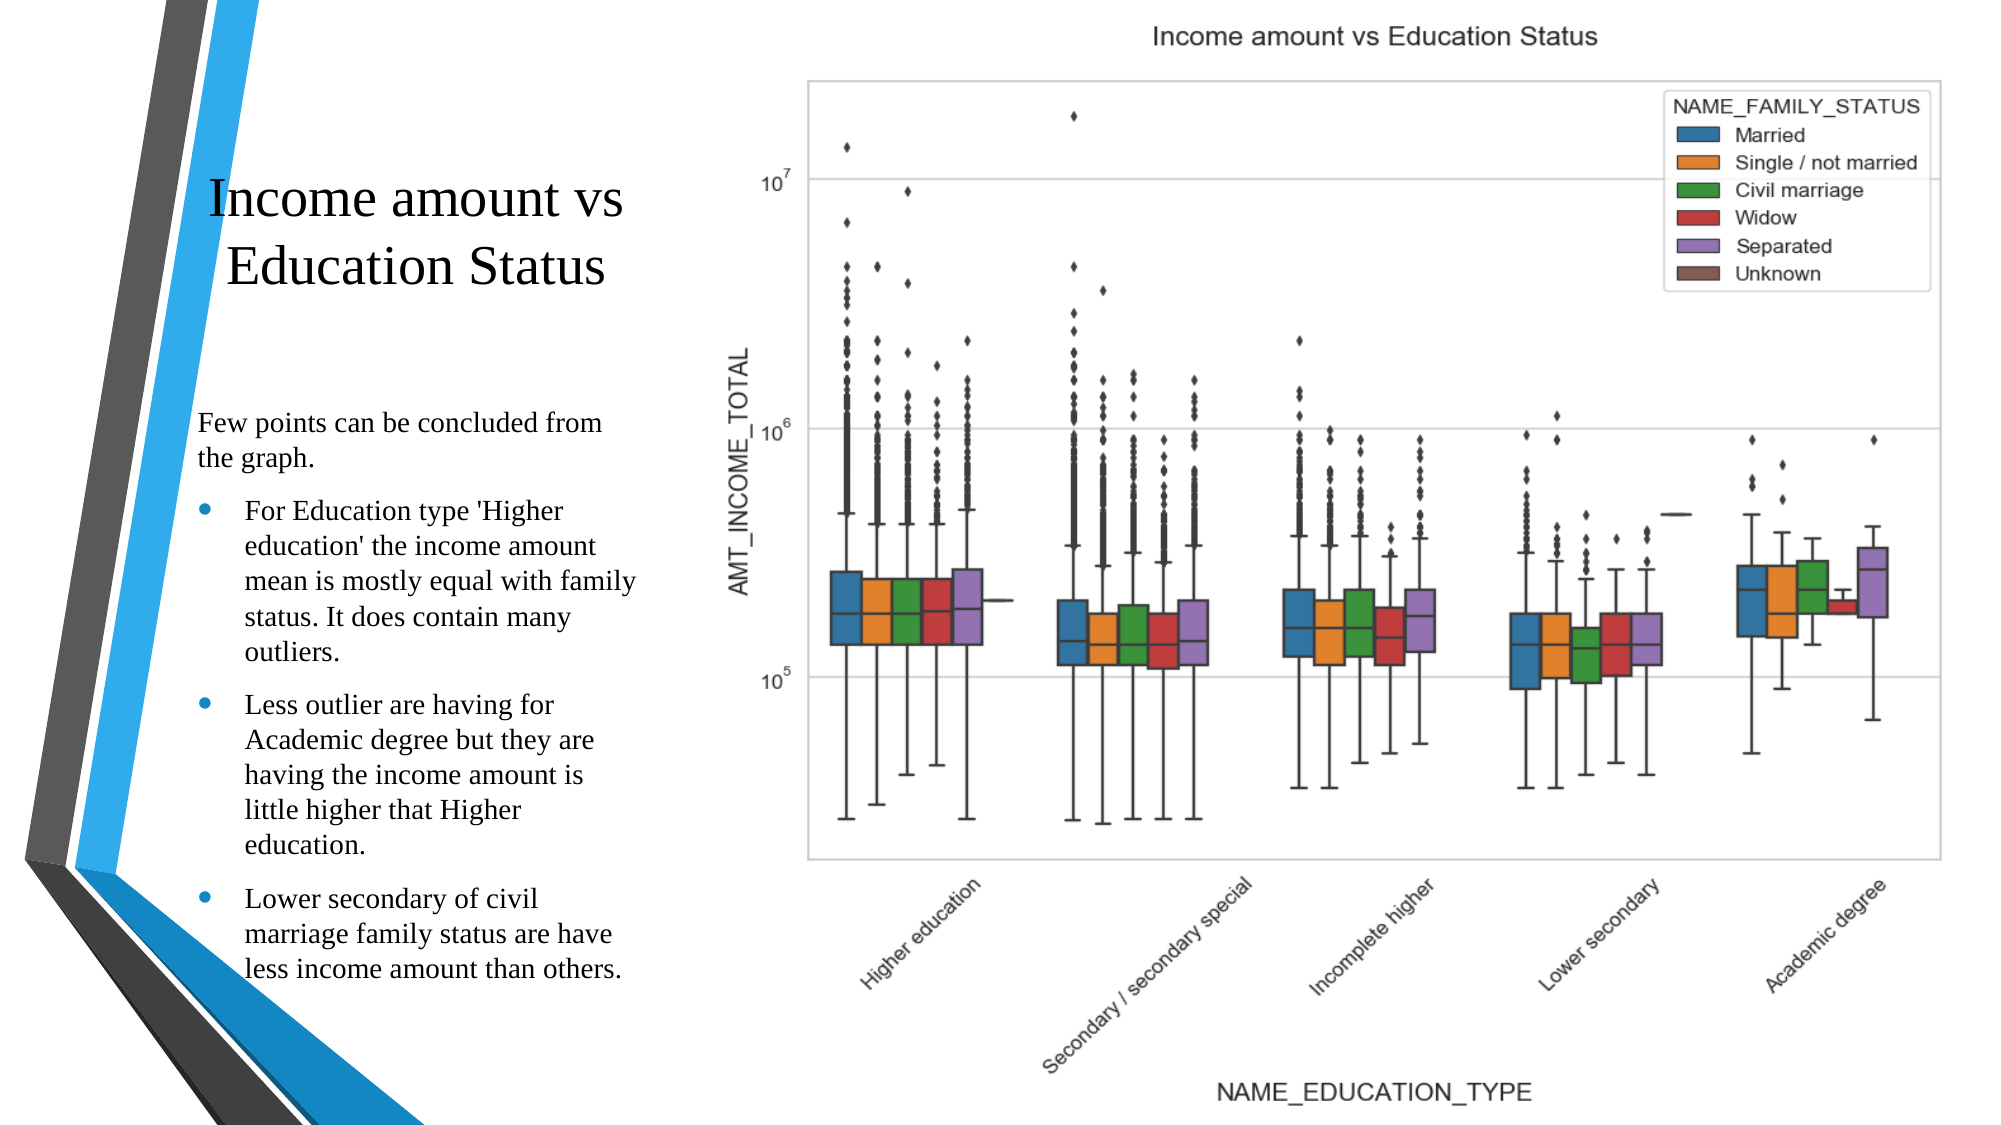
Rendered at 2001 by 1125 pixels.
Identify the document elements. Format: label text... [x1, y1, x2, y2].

picture [721, 18, 1962, 1114]
title Income amount vs Education Status [182, 106, 651, 350]
list Few points can be concluded from the graph. For Education type 'Higher education' the income amount mean is mostly equal with family status. It does contain many outliers. Less outlier are having for Academic degree but they are having the income amount is little higher that Higher education. Lower secondary of civil marriage family status are have less income amount than others. [182, 369, 653, 1019]
